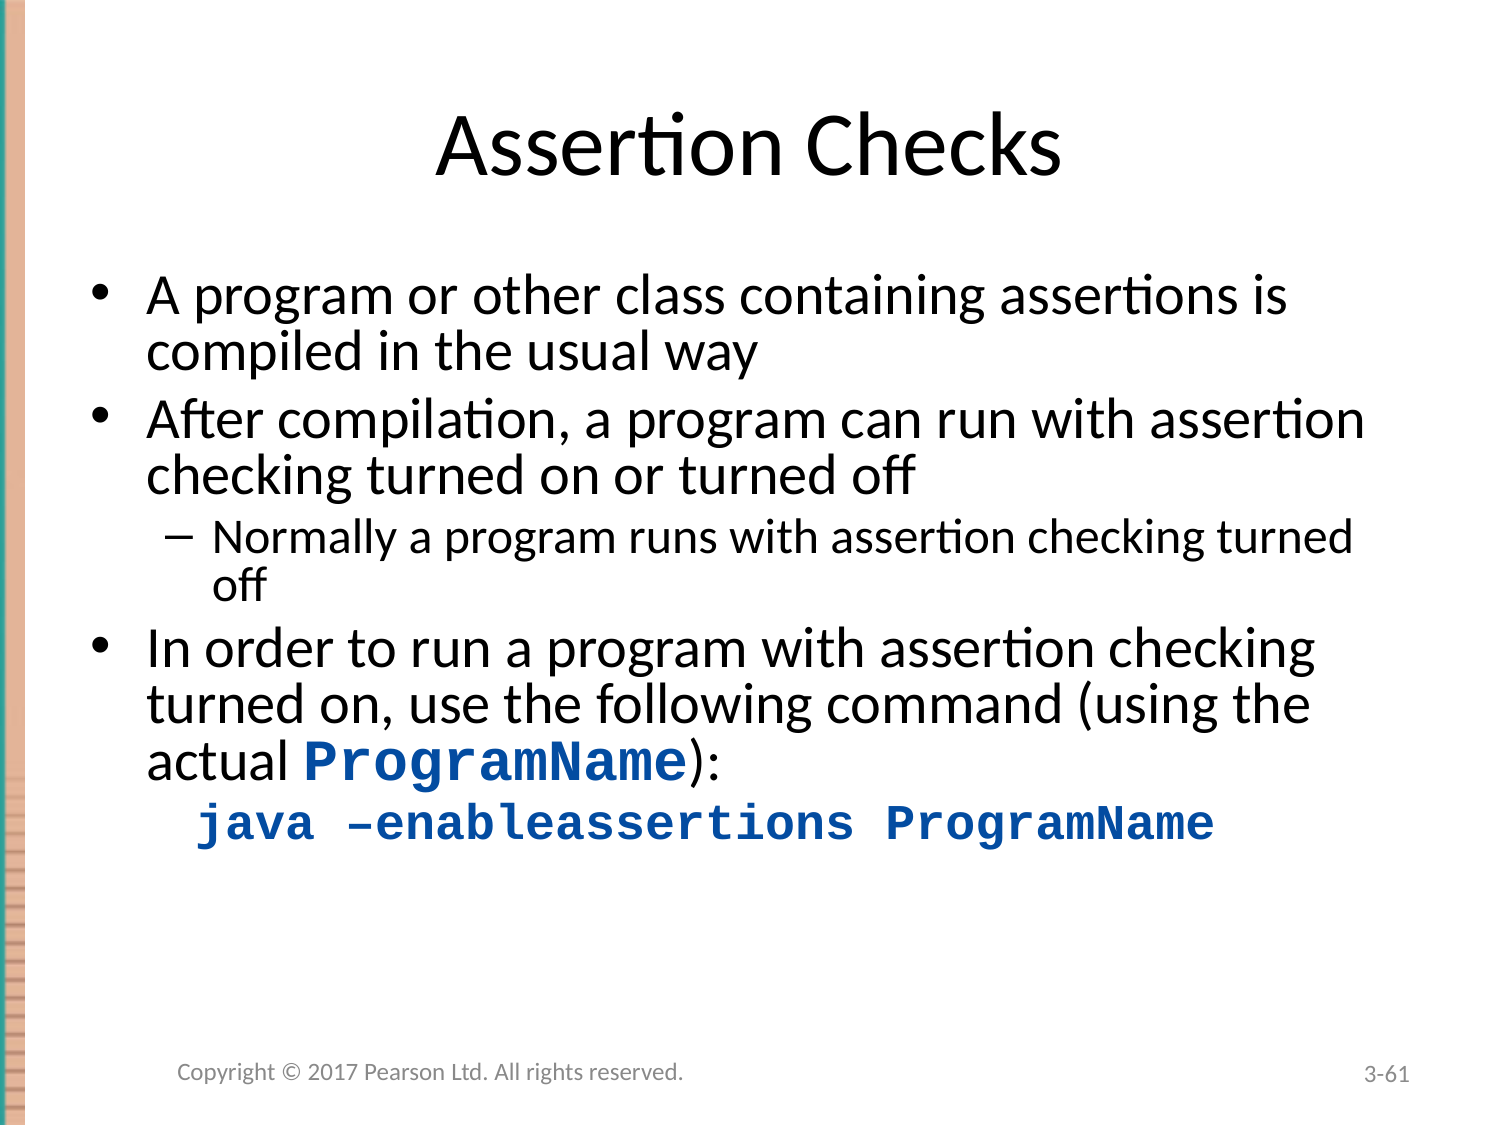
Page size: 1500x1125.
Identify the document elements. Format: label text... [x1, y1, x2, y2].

footer Copyright © 2017 Pearson Ltd. All rights reserved. [75, 1040, 788, 1100]
picture [0, 0, 25, 1125]
list A program or other class containing assertions is compiled in the usual way After compilation, a program can run with assertion checking turned on or turned off Normally a program runs with assertion checking turned off In order to run a program with assertion checking turned on, use the following command (using the actual ProgramName): java –enableassertions ProgramName [75, 262, 1425, 1005]
slide_number 3-61 [1074, 1042, 1425, 1103]
title Assertion Checks [75, 45, 1425, 233]
